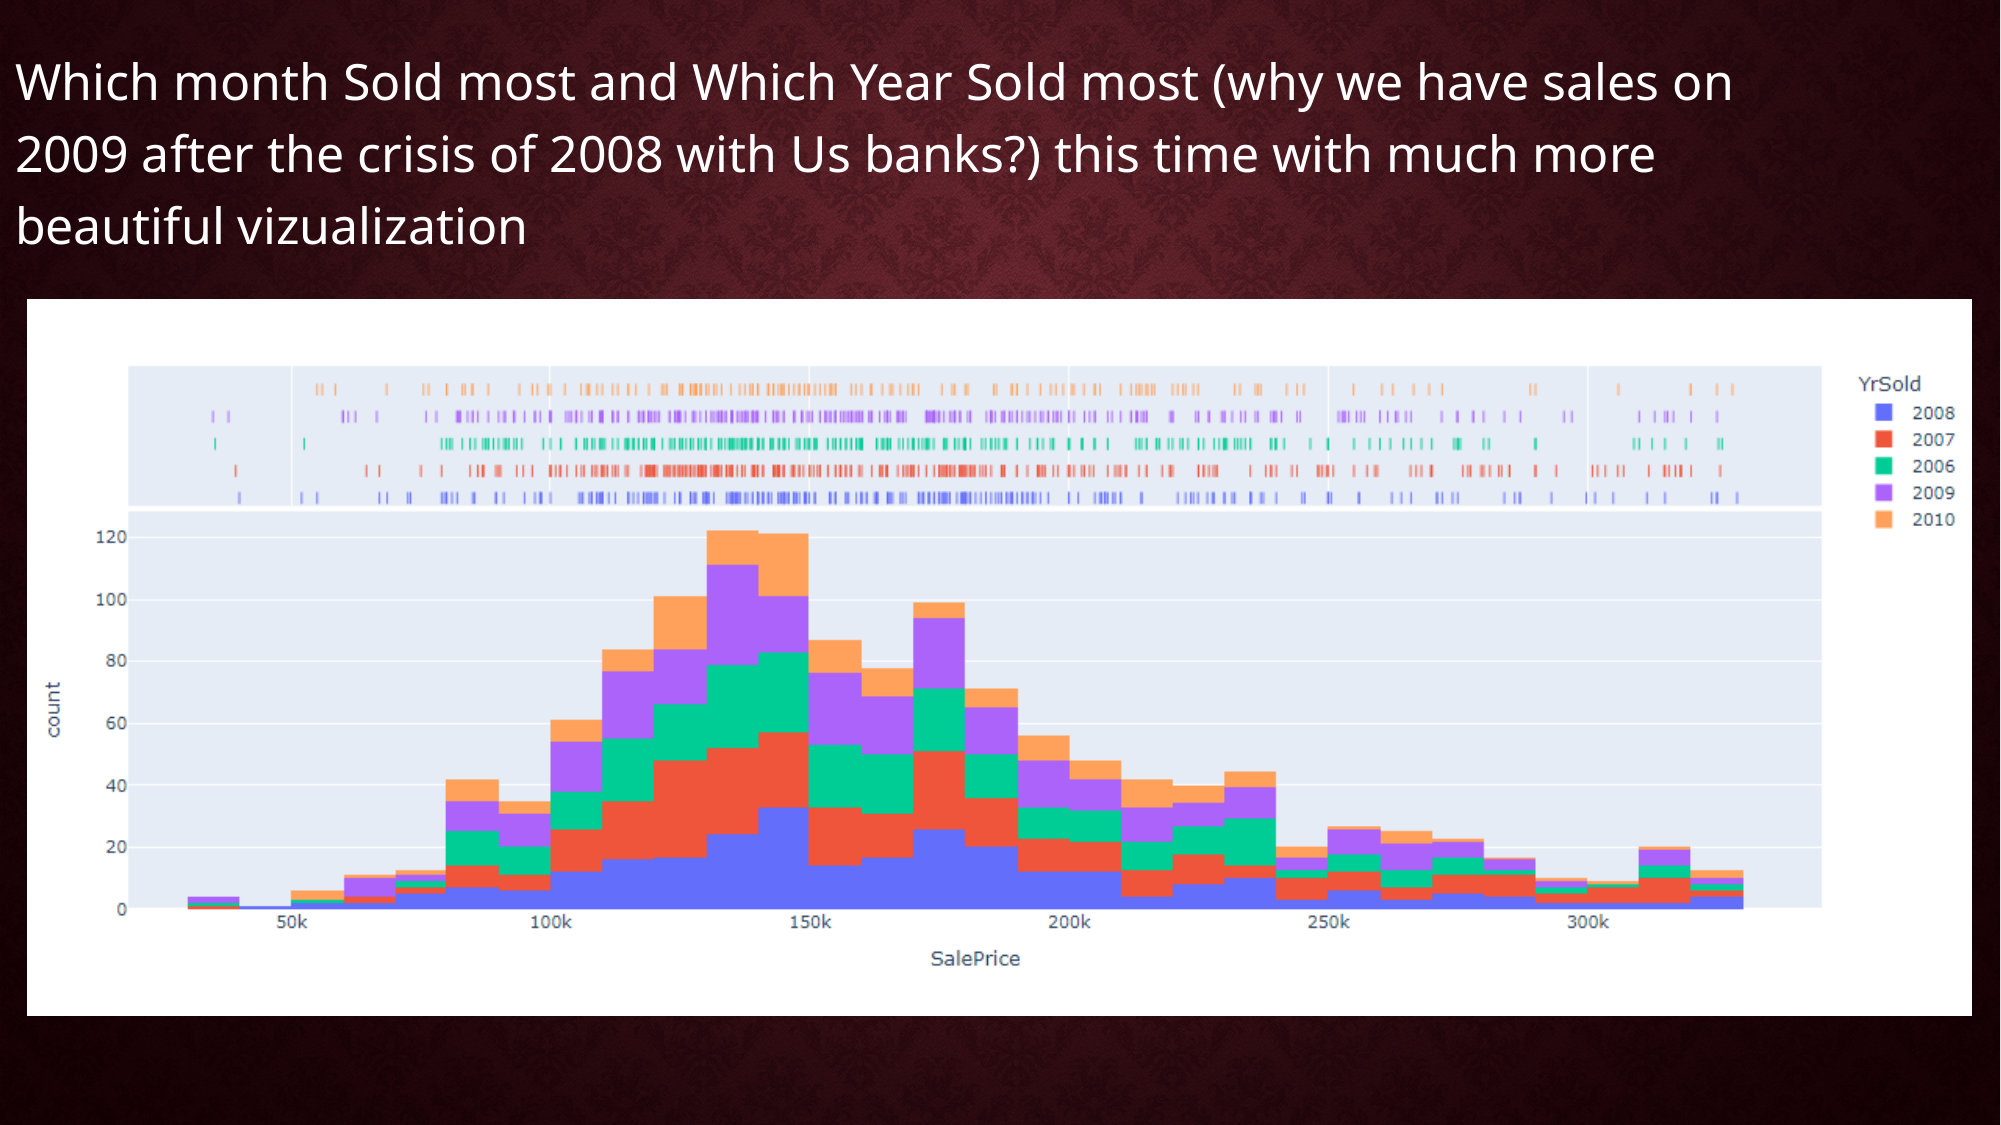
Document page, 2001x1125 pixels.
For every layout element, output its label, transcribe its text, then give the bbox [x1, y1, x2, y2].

picture [27, 299, 1973, 1016]
list Which month Sold most and Which Year Sold most (why we have sales on 2009 after the crisis of 2008 with Us banks?) this time with much more beautiful vizualization [0, 31, 1855, 148]
